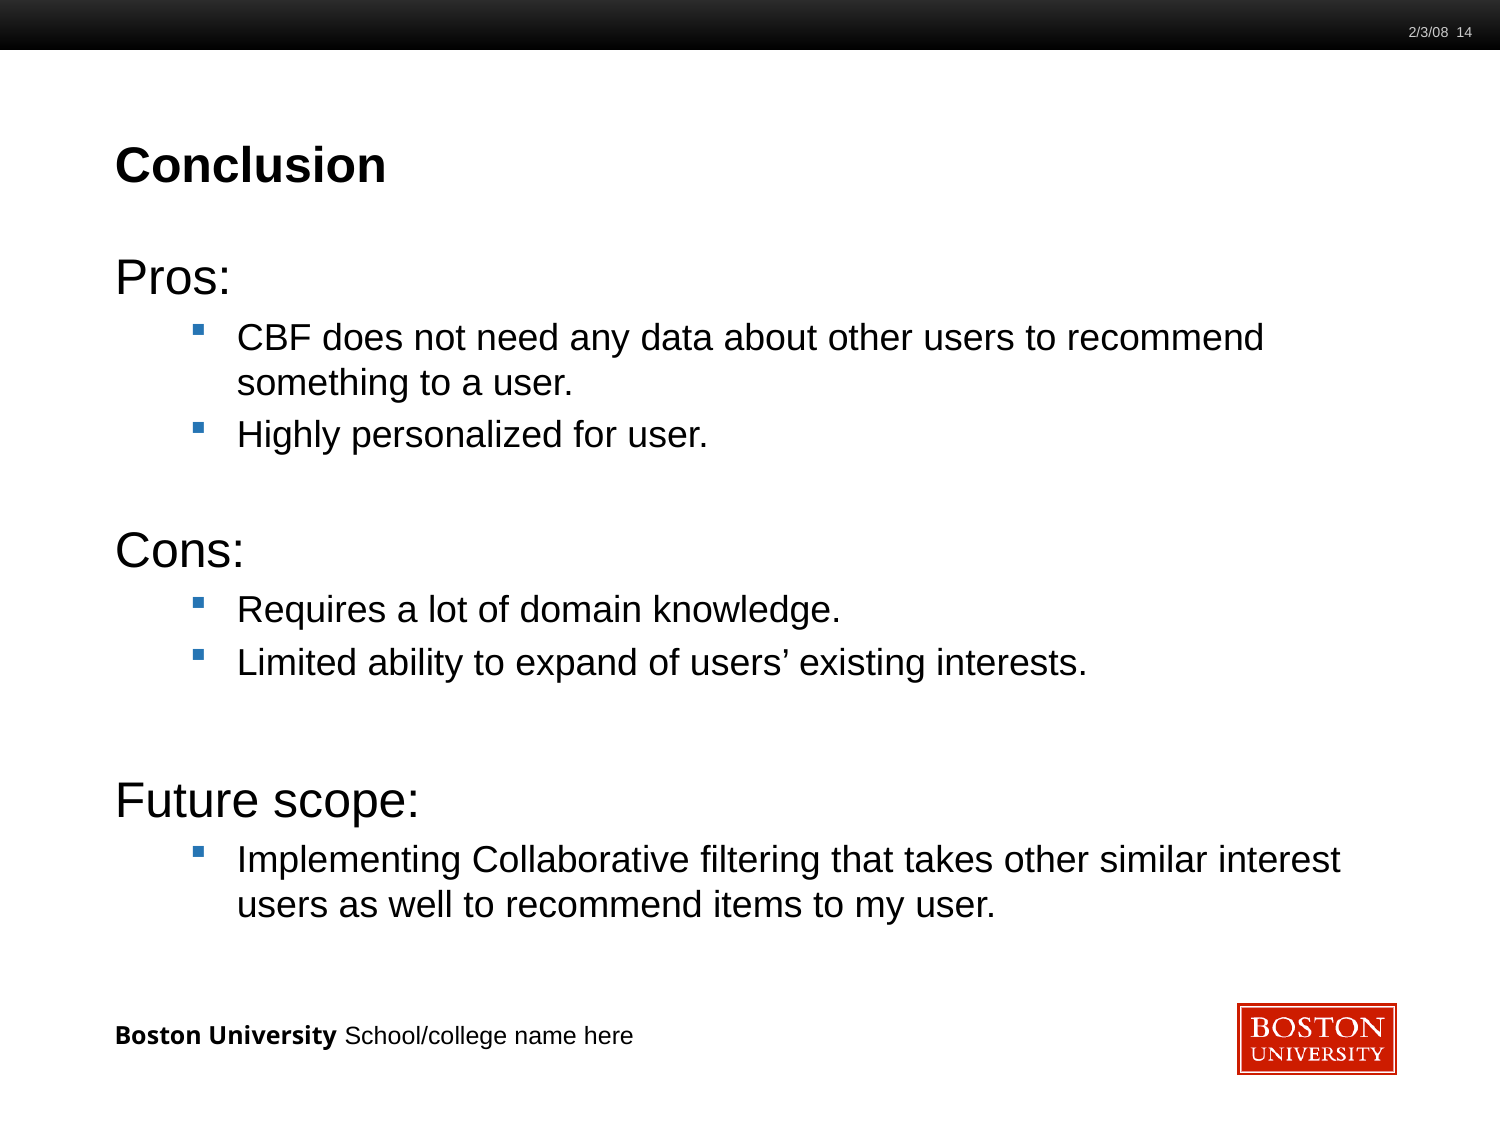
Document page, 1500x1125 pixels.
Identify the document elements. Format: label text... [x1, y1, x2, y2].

picture [1237, 1003, 1397, 1075]
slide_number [1312, 12, 1488, 50]
title Conclusion [99, 125, 1400, 237]
list Pros: CBF does not need any data about other users to recommend something to a user. Highly personalized for user. Cons: Requires a lot of domain knowledge. Limited ability to expand of users’ existing interests. Future scope: Implementing Collaborative filtering that takes other similar interest users as well to recommend items to my user. [99, 237, 1400, 938]
